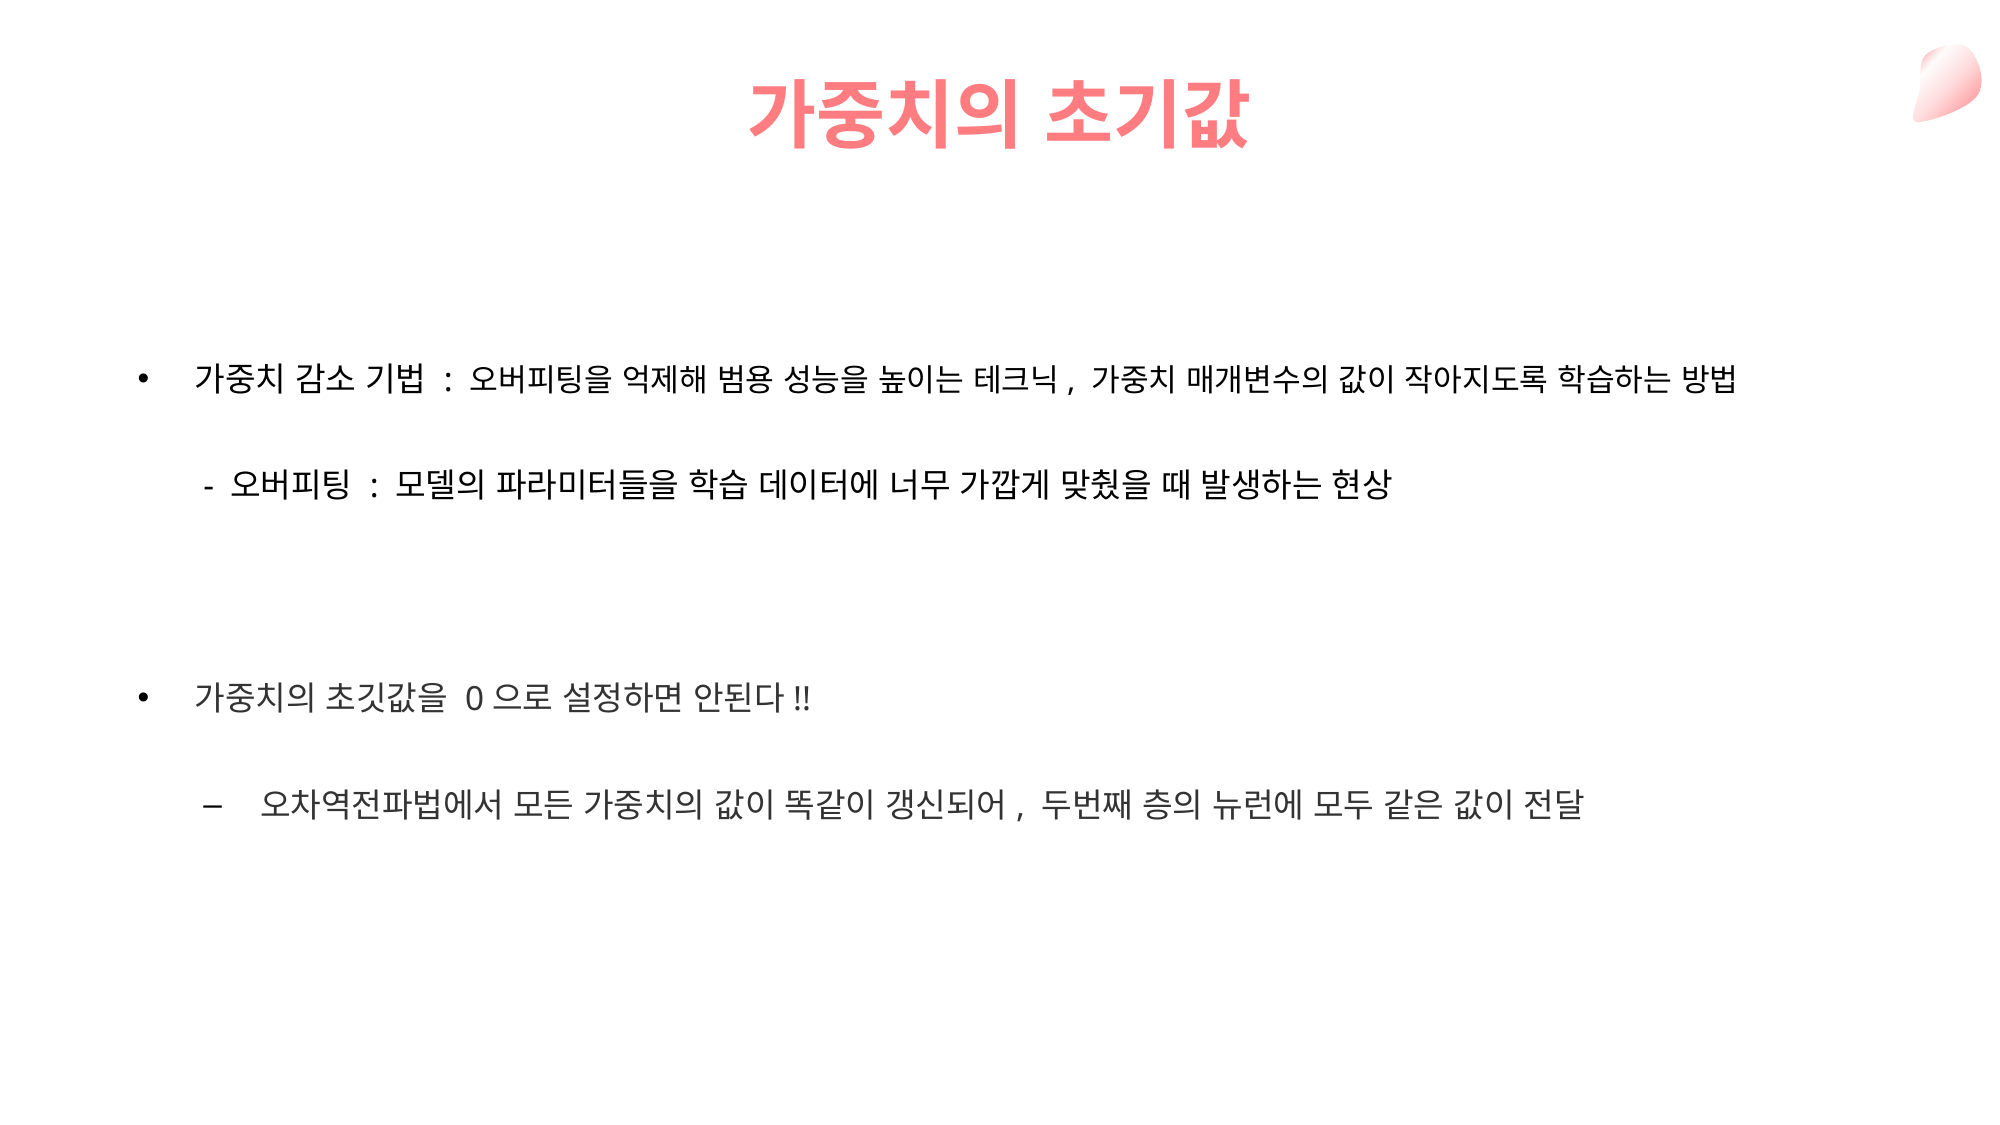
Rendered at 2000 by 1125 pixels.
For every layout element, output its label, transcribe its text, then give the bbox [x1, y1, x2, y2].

text_box 가중치의 초기값 [532, 60, 1467, 166]
list 가중치 감소 기법 : 오버피팅을 억제해 범용 성능을 높이는 테크닉, 가중치 매개변수의 값이 작아지도록 학습하는 방법 - 오버피팅 : 모델의 파라미터들을 학습 데이터에 너무 가깝게 맞췄을 때 발생하는 현상 가중치의 초깃값을 0으로 설정하면 안된다!! 오차역전파법에서 모든 가중치의 값이 똑같이 갱신되어, 두번째 층의 뉴런에 모두 같은 값이 전달 [122, 290, 1877, 894]
text_box [1913, 44, 1982, 123]
